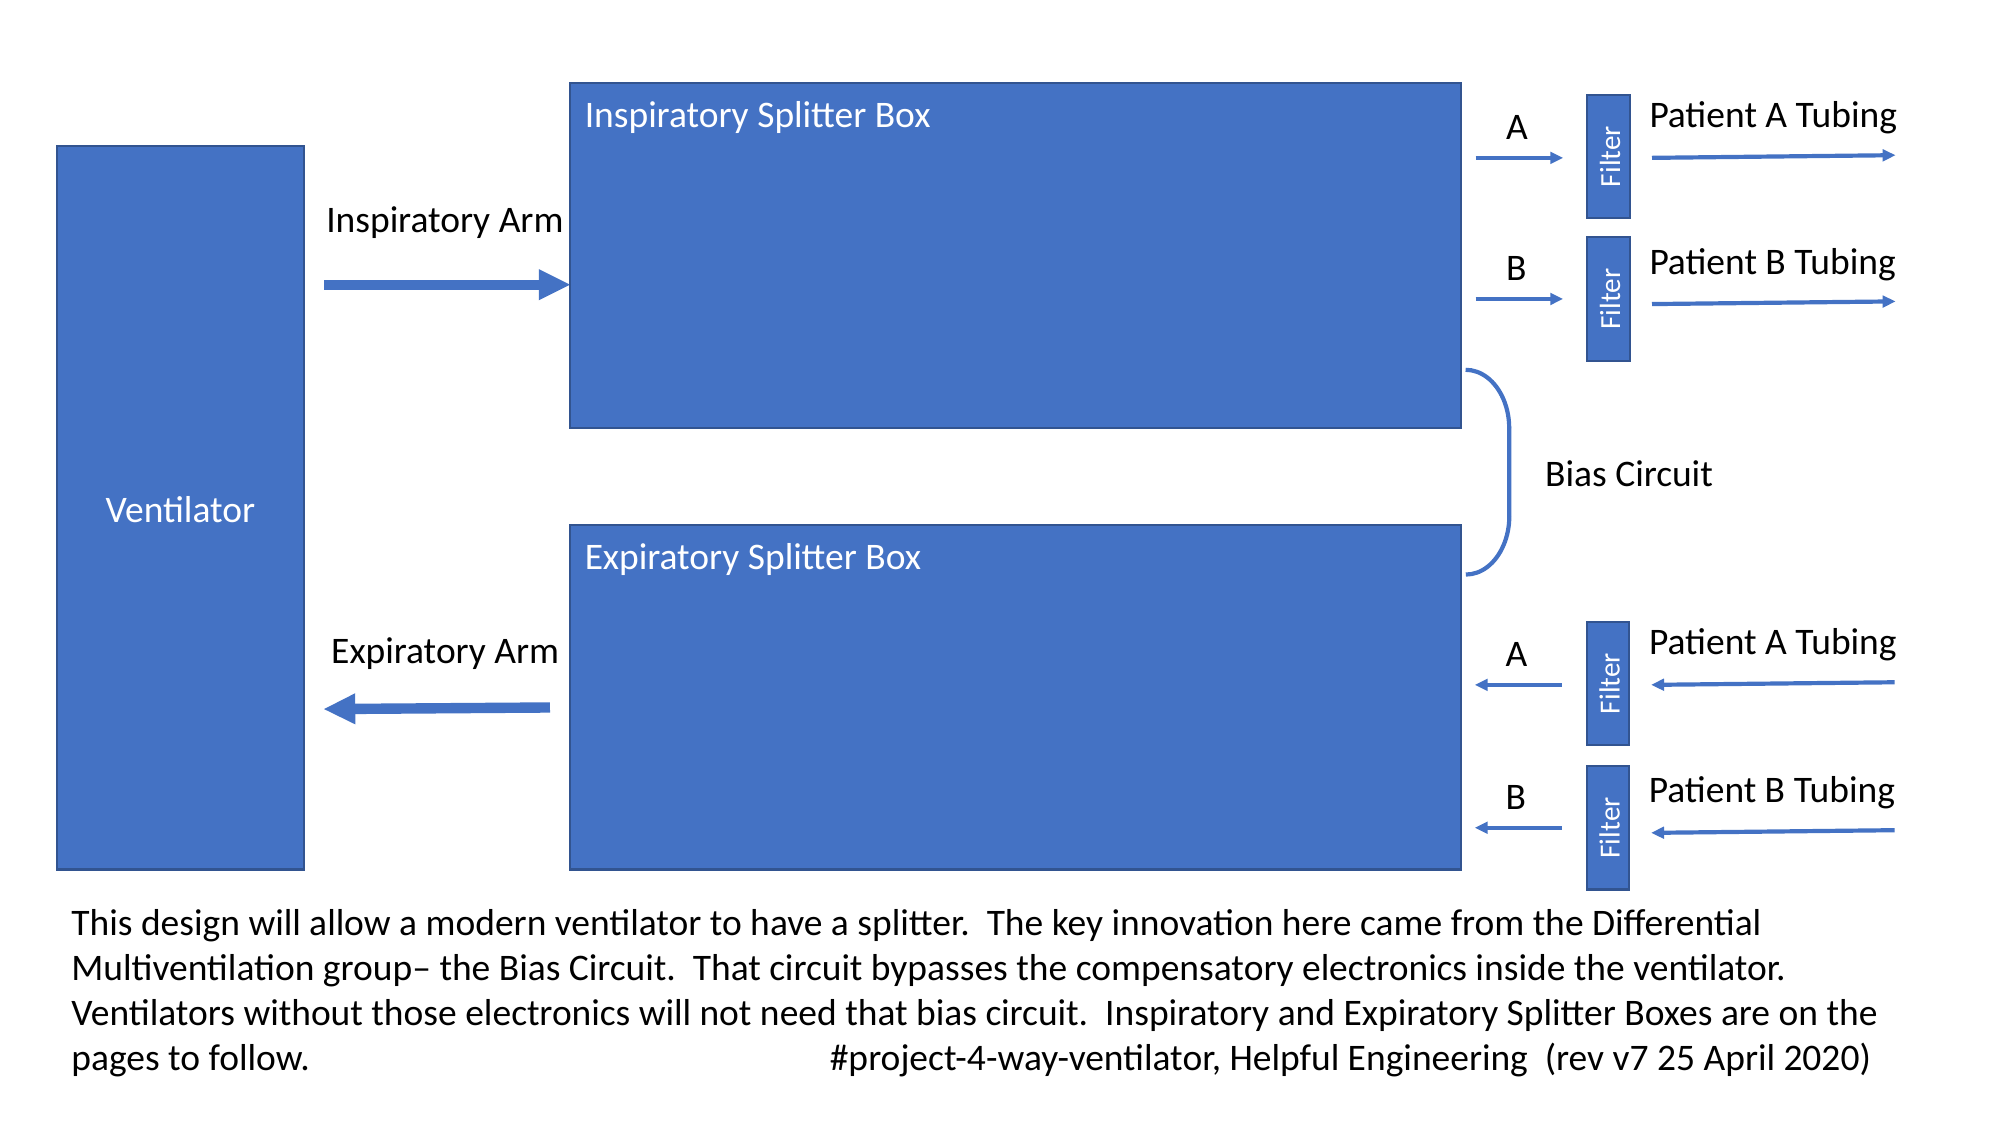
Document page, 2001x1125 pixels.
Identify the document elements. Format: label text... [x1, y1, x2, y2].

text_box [1422, 369, 1730, 575]
text_box Inspiratory Splitter Box [569, 82, 1462, 429]
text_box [1475, 610, 1914, 890]
text_box Ventilator [56, 145, 305, 871]
text_box Expiratory Splitter Box [569, 524, 1462, 871]
text_box Inspiratory Arm [311, 188, 569, 248]
text_box This design will allow a modern ventilator to have a splitter. The key innovation here came from the Differential Multiventilation group– the Bias Circuit. That circuit bypasses the compensatory electronics inside the ventilator. Ventilators without those electronics will not need that bias circuit. Inspiratory and Expiratory Splitter Boxes are on the pages to follow. #project-4-way-ventilator, Helpful Engineering (rev v7 25 April 2020) [56, 890, 1913, 1085]
text_box Expiratory Arm [316, 618, 569, 679]
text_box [1475, 83, 1915, 361]
